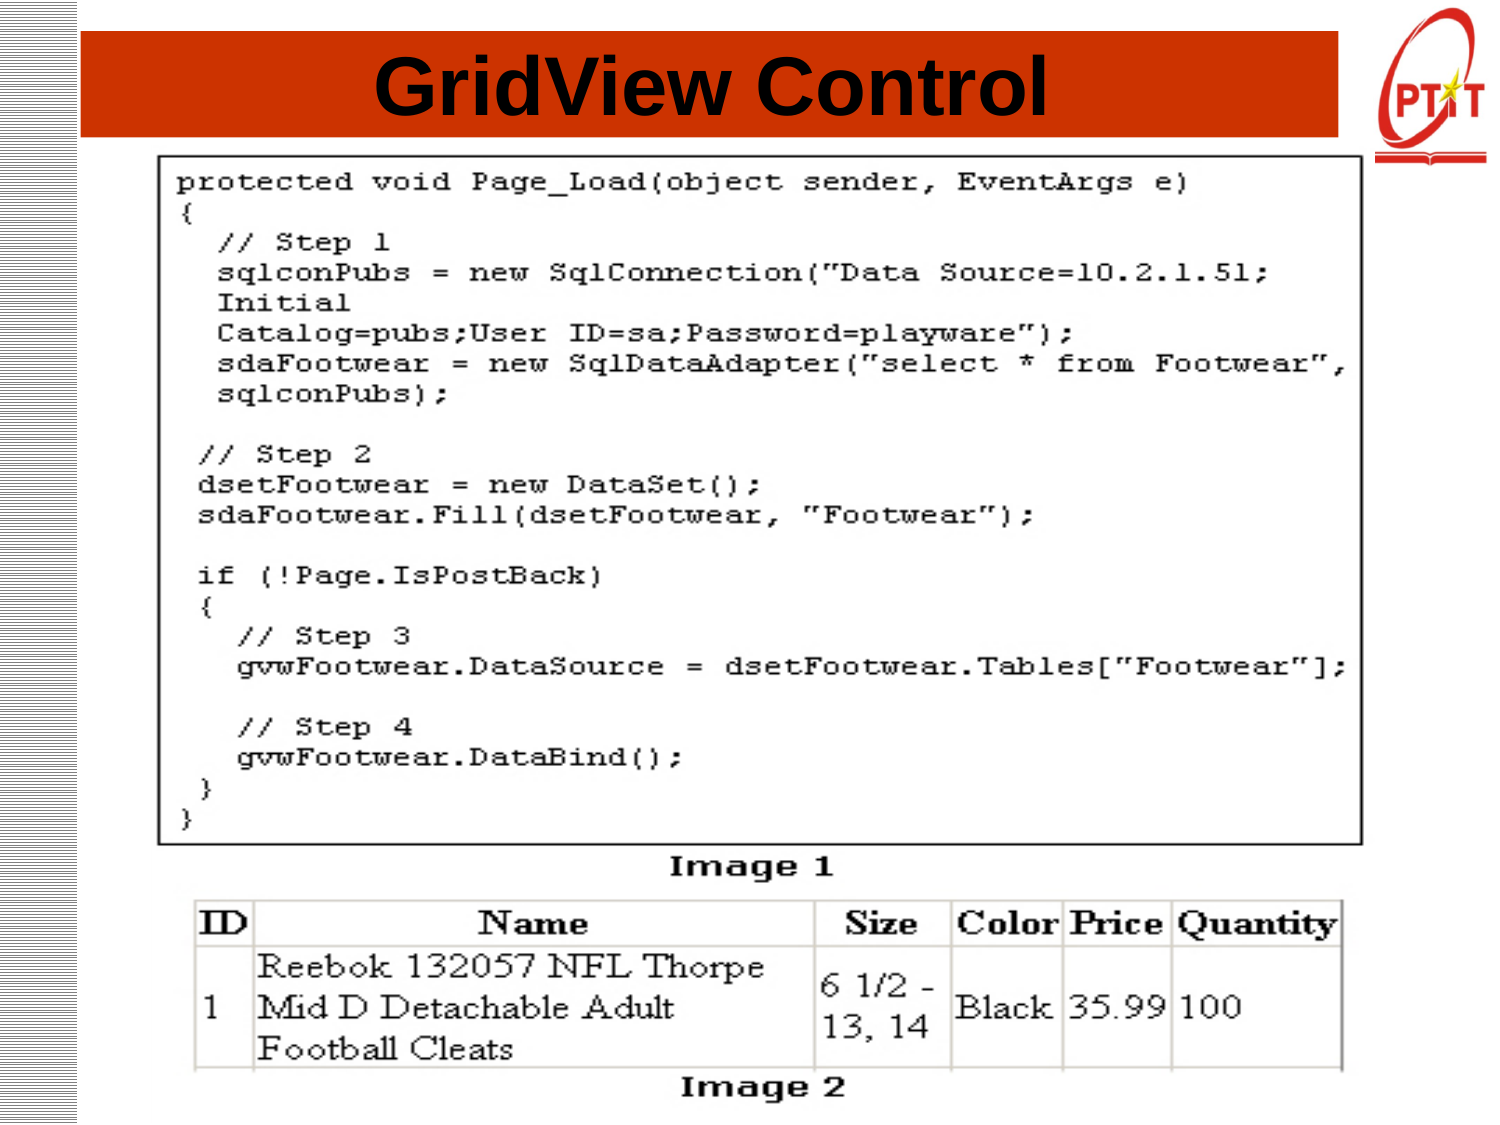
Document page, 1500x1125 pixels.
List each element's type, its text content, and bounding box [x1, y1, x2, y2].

title GridView Control [87, 24, 1338, 138]
picture [149, 0, 1489, 1123]
